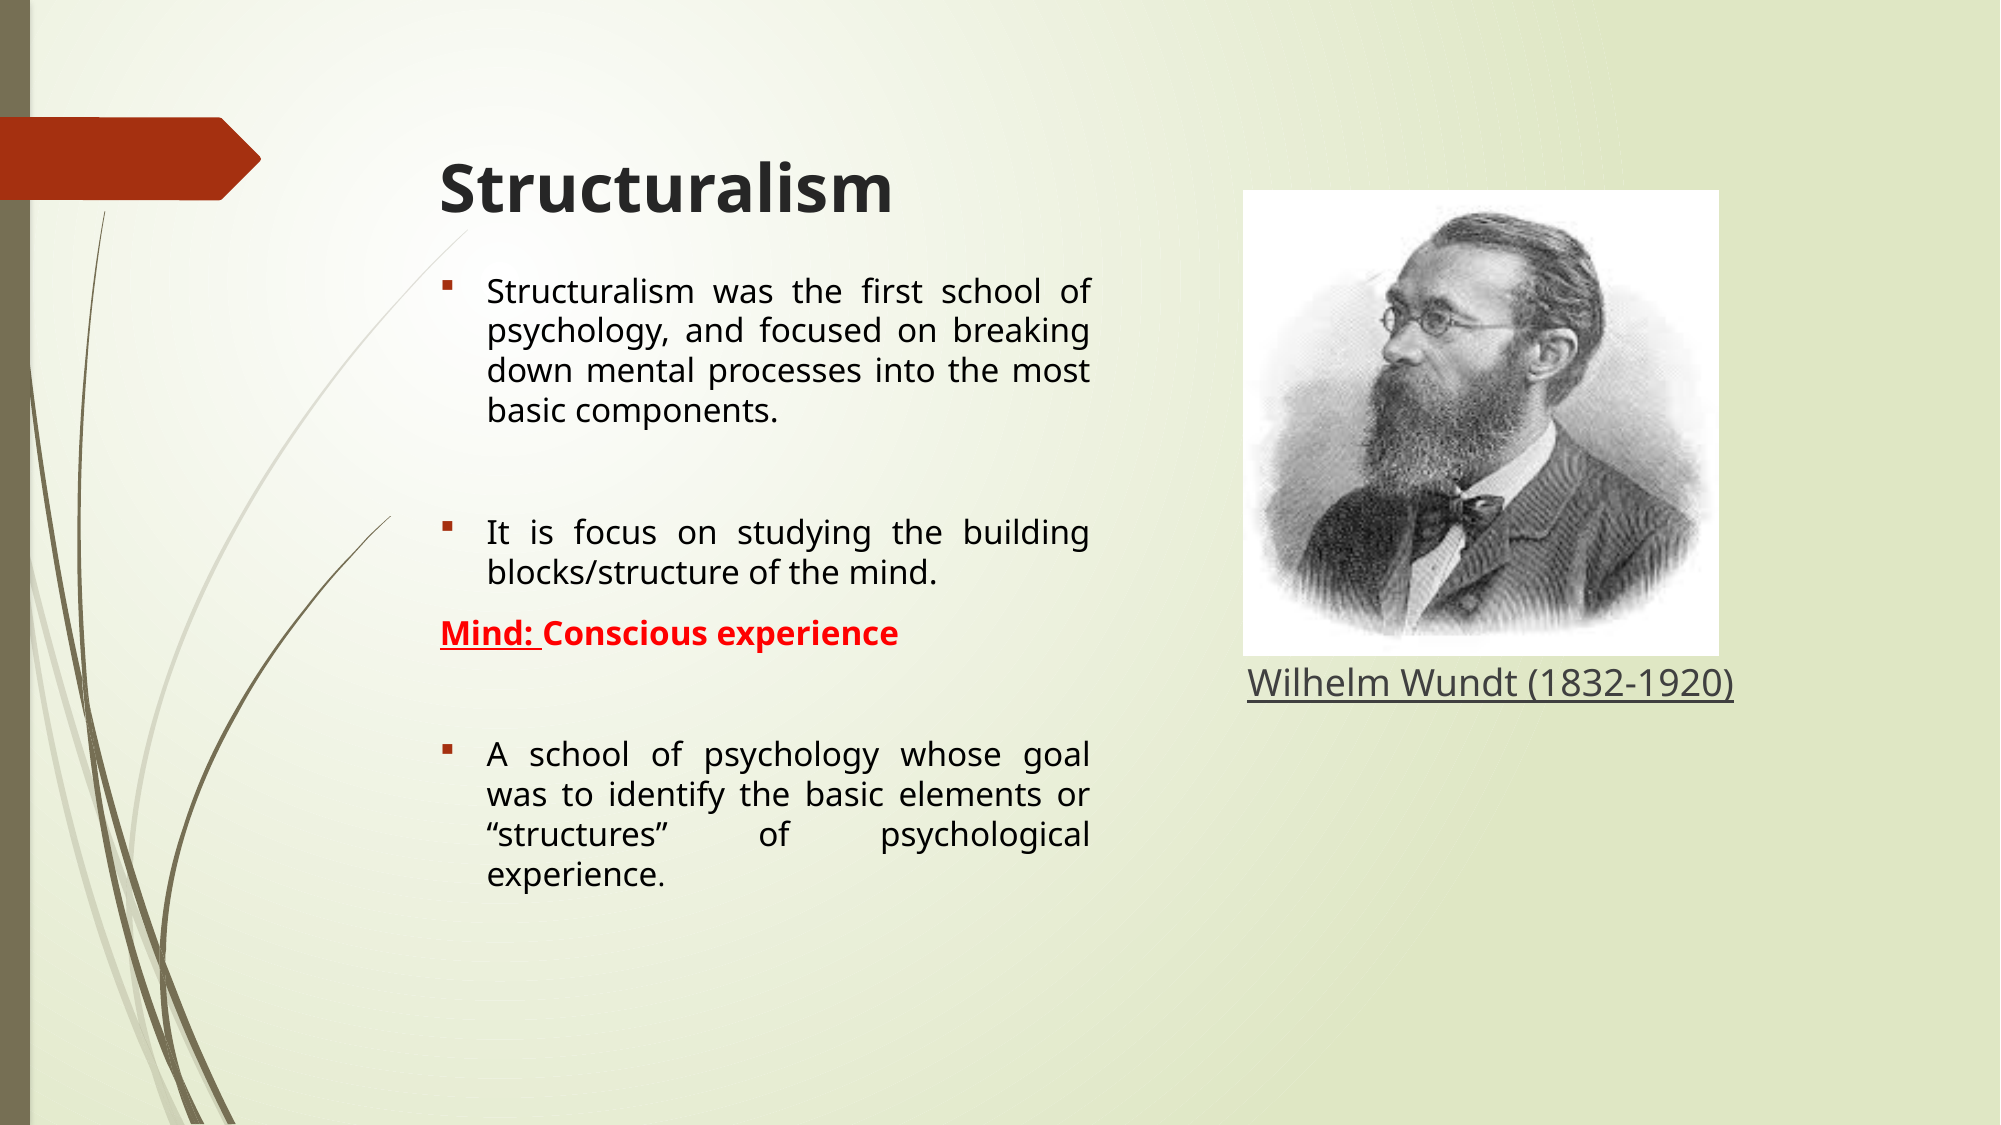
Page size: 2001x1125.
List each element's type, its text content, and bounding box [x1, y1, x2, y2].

list Structuralism was the ﬁrst school of psychology, and focused on breaking down mental processes into the most basic components. It is focus on studying the building blocks/structure of the mind. Mind: Conscious experience A school of psychology whose goal was to identify the basic elements or “structures” of psychological experience. [424, 262, 1107, 962]
list Wilhelm Wundt (1832-1920) [1037, 73, 1888, 962]
picture [1243, 190, 1720, 657]
title Structuralism [424, 73, 1000, 234]
